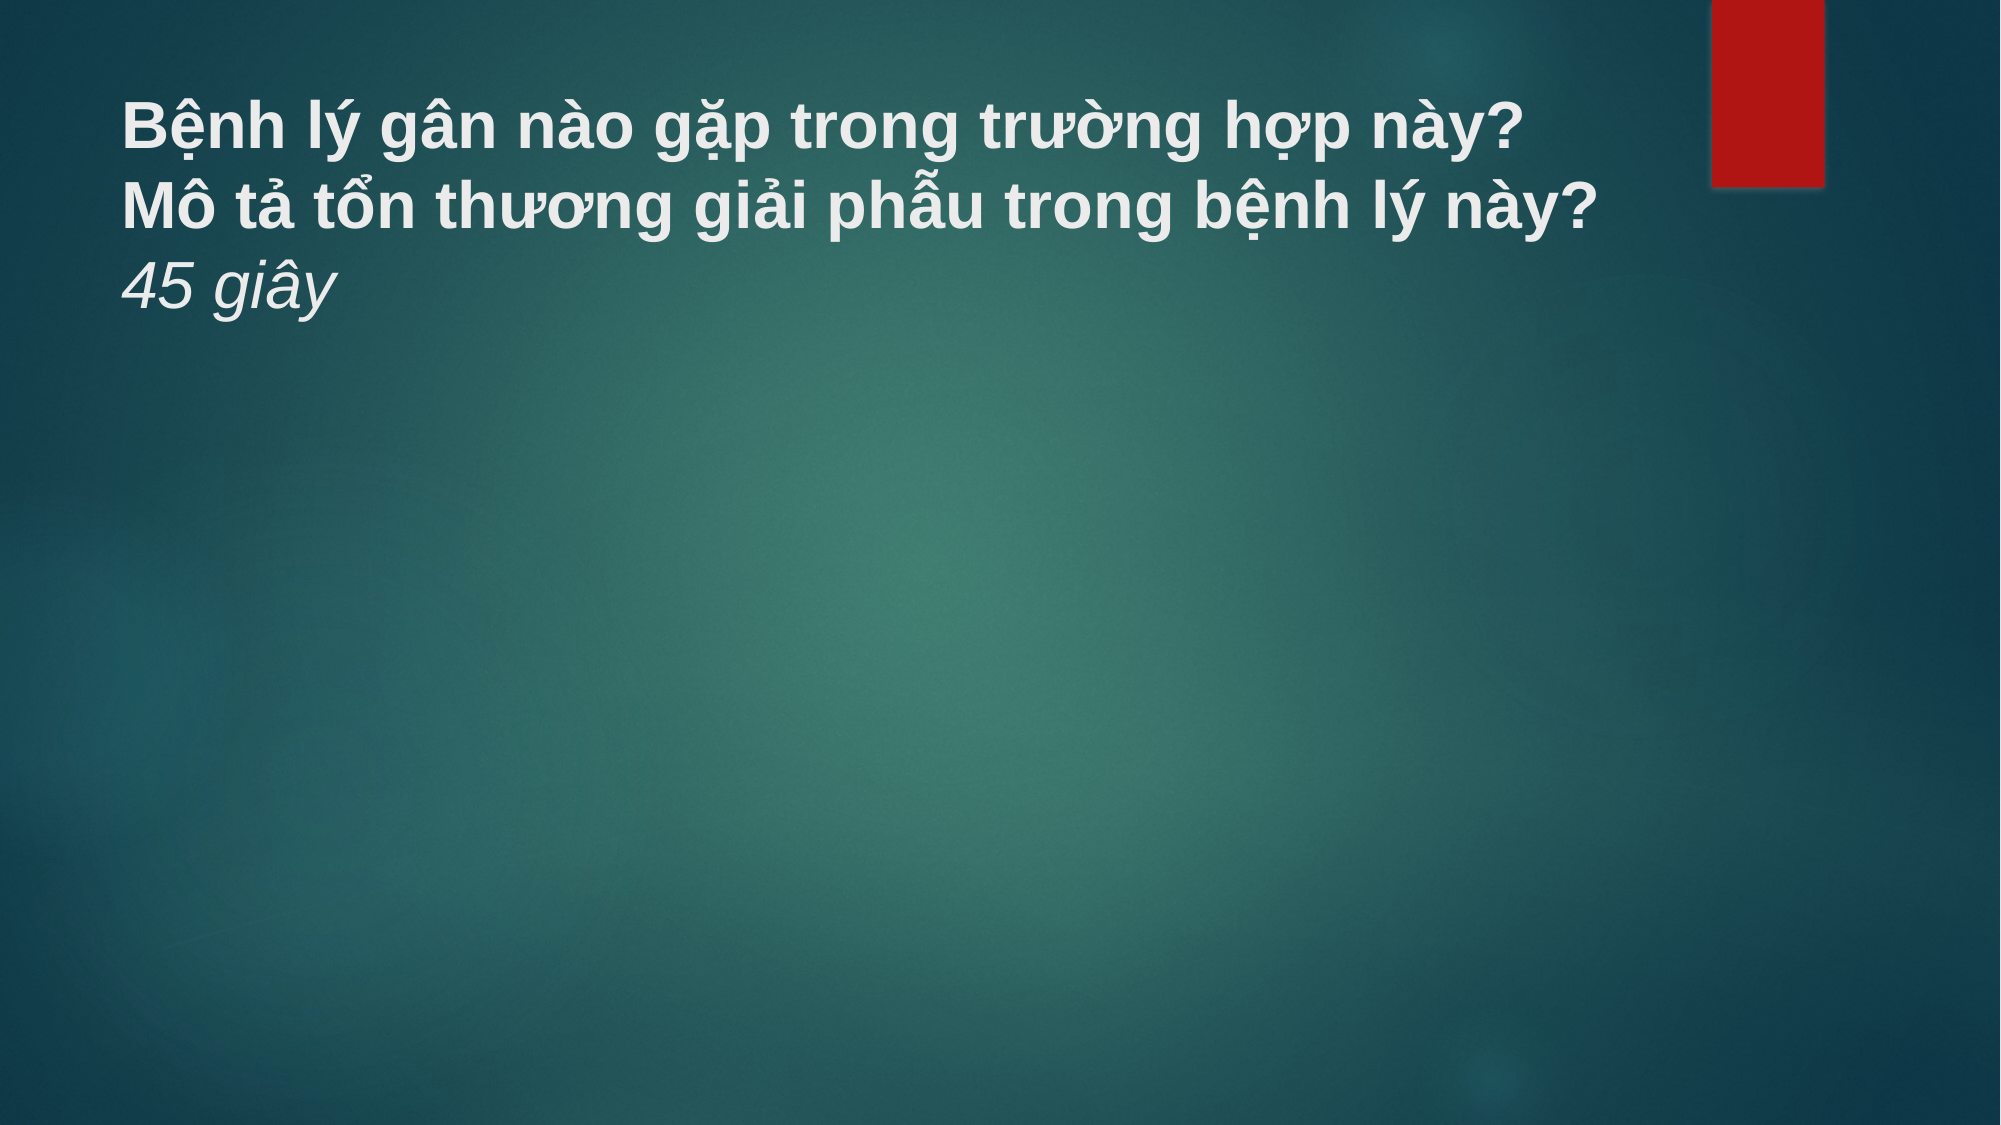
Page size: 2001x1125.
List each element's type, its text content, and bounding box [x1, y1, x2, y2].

picture [0, 0, 2001, 1125]
title Bệnh lý gân nào gặp trong trường hợp này? Mô tả tổn thương giải phẫu trong bệnh lý này? 45 giây [106, 74, 1649, 304]
